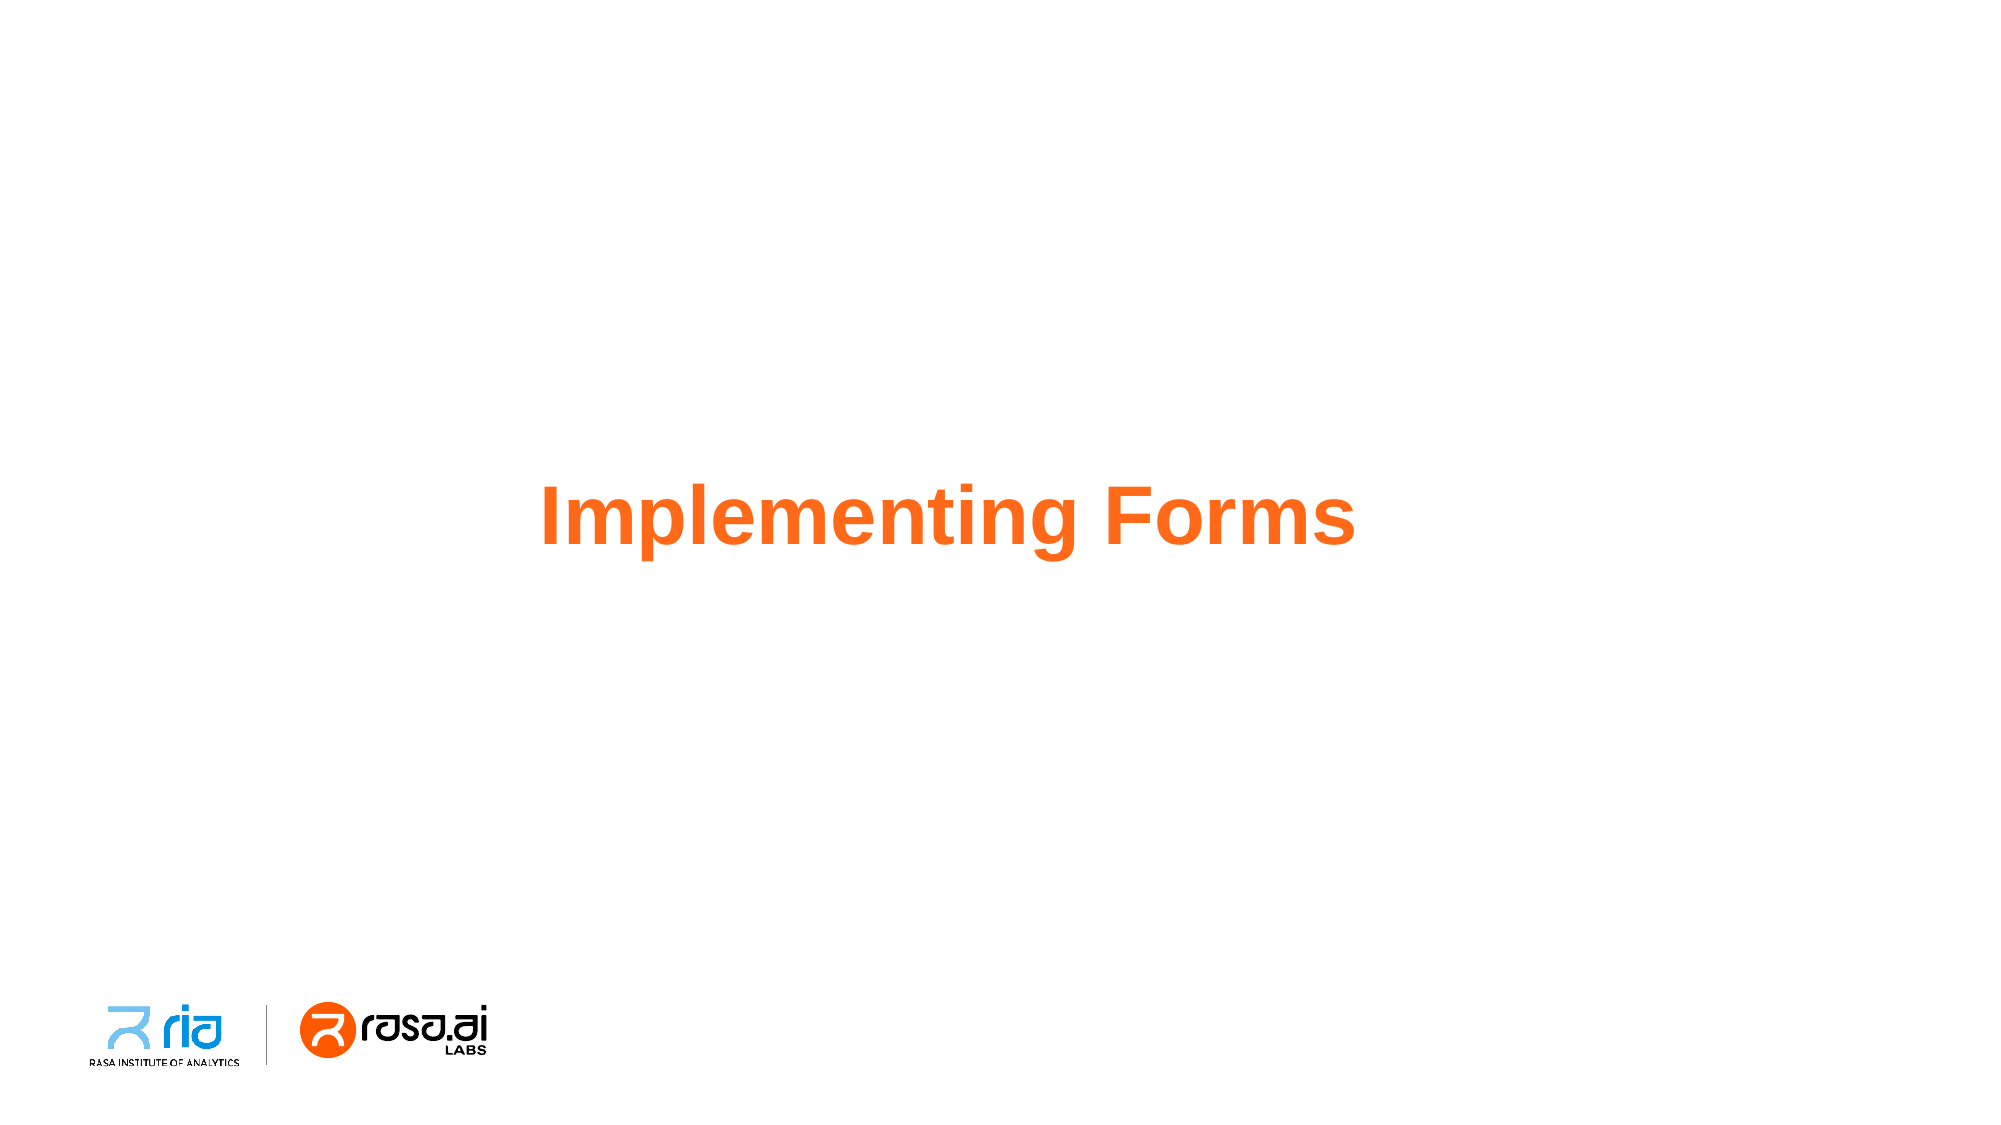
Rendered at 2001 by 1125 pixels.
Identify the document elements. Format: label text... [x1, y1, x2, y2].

picture [78, 992, 250, 1078]
title Implementing Forms [539, 461, 2000, 563]
